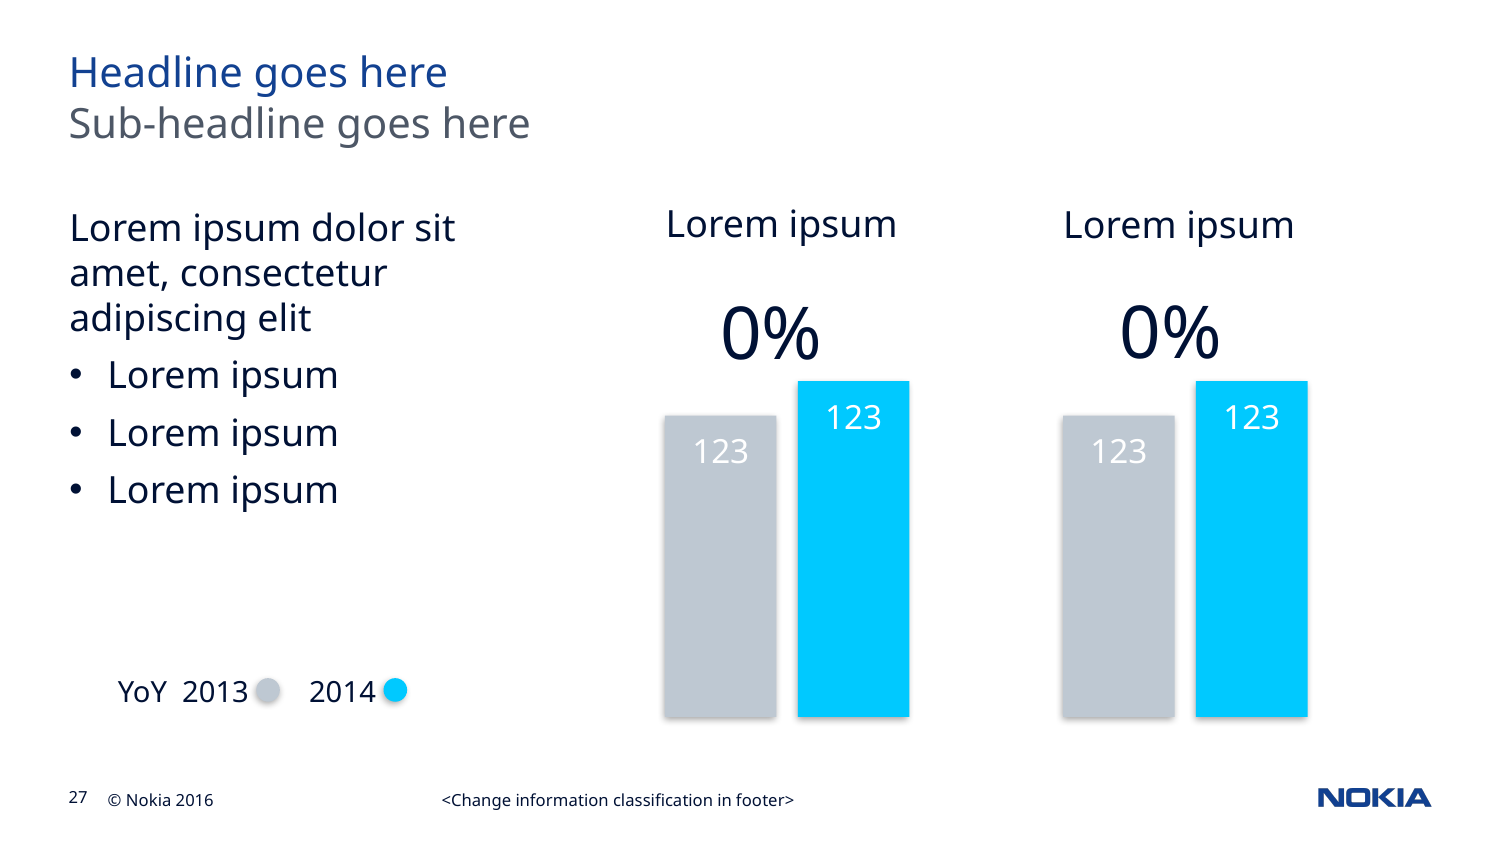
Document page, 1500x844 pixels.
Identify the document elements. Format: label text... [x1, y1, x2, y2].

list Sub-headline goes here [68, 96, 1432, 148]
list [68, 177, 1432, 762]
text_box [69, 200, 1373, 718]
picture [1318, 788, 1432, 807]
title Headline goes here [68, 45, 1432, 96]
footer <Change information classification in footer> [441, 790, 866, 811]
